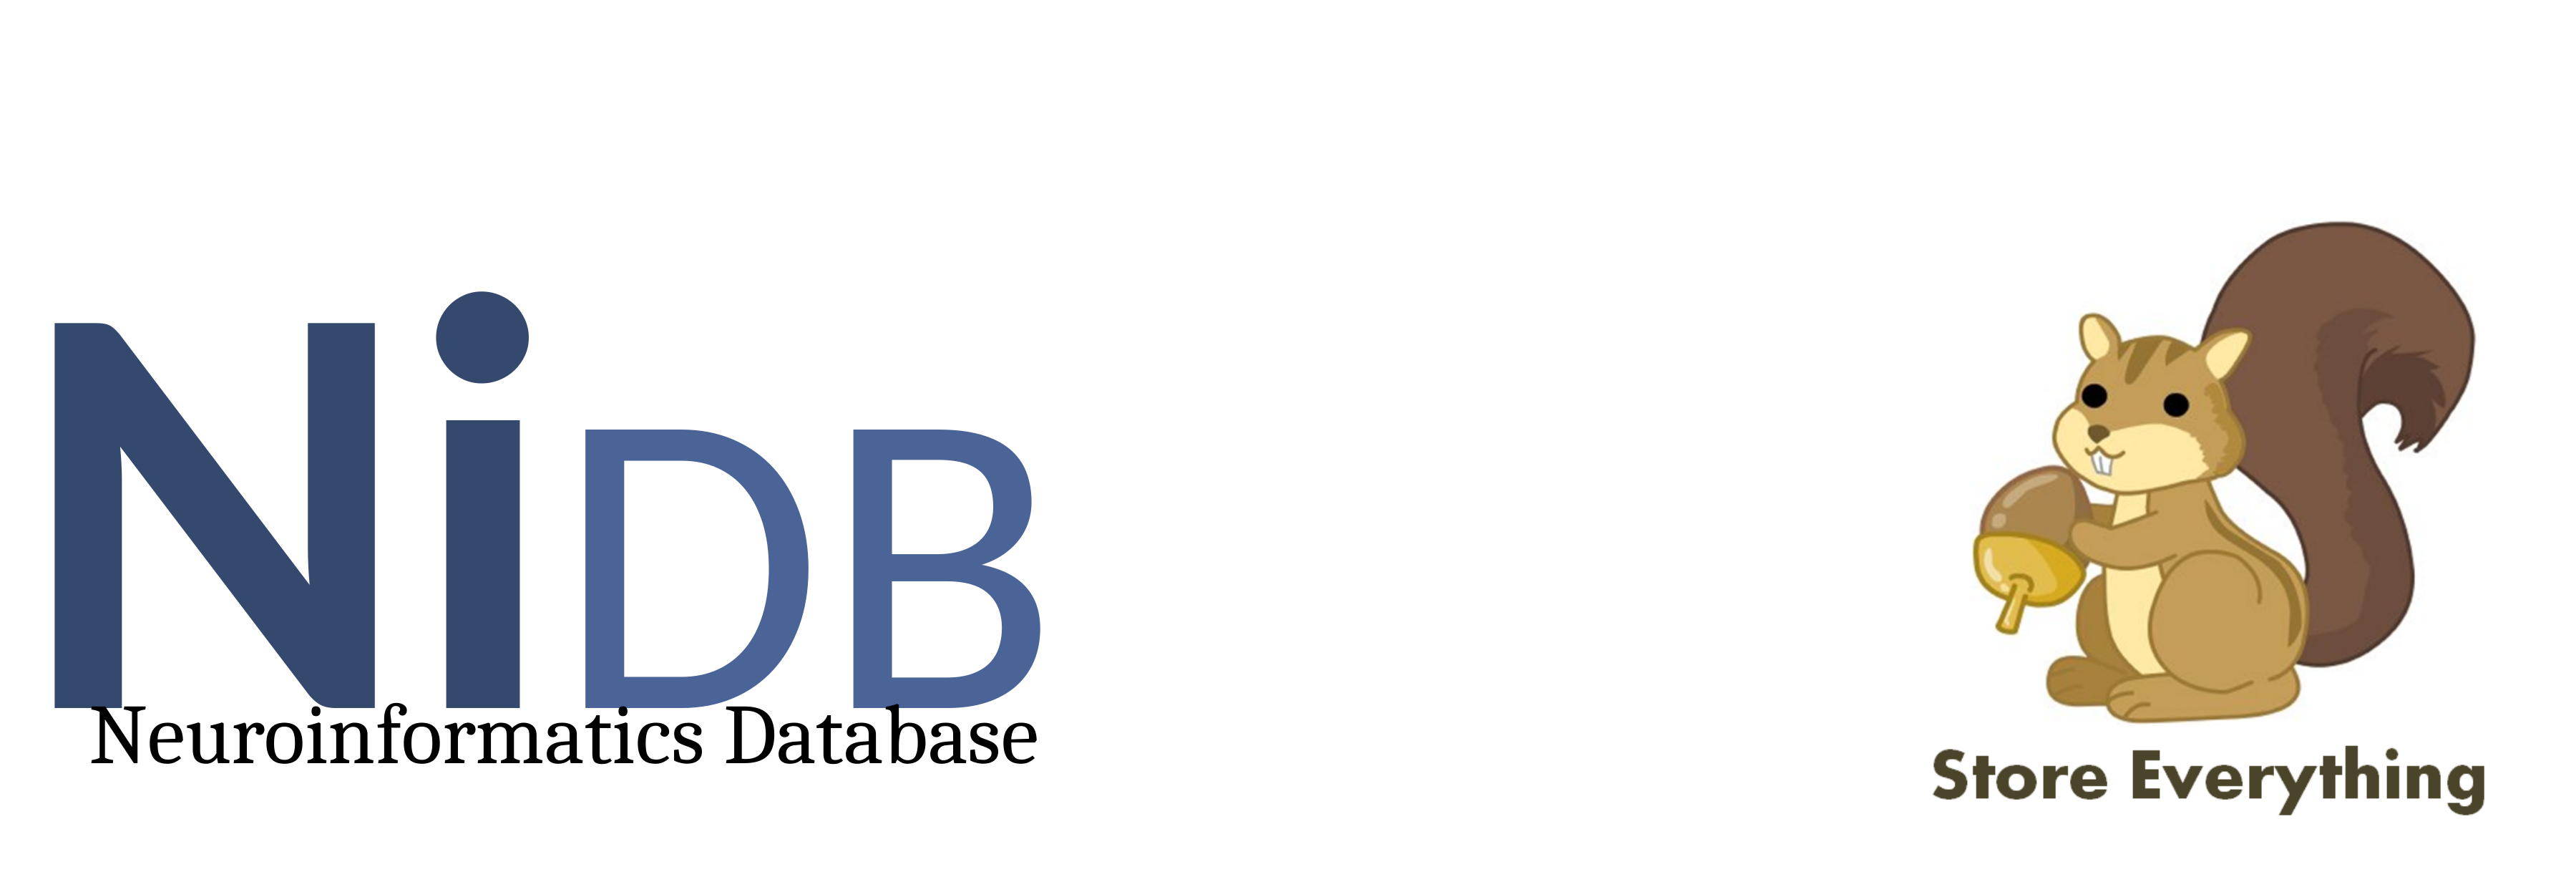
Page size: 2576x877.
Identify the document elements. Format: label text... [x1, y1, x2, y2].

picture [1905, 188, 2536, 834]
text_box Neuroinformatics Database [74, 671, 1054, 788]
text_box NiDB [4, 107, 1075, 835]
